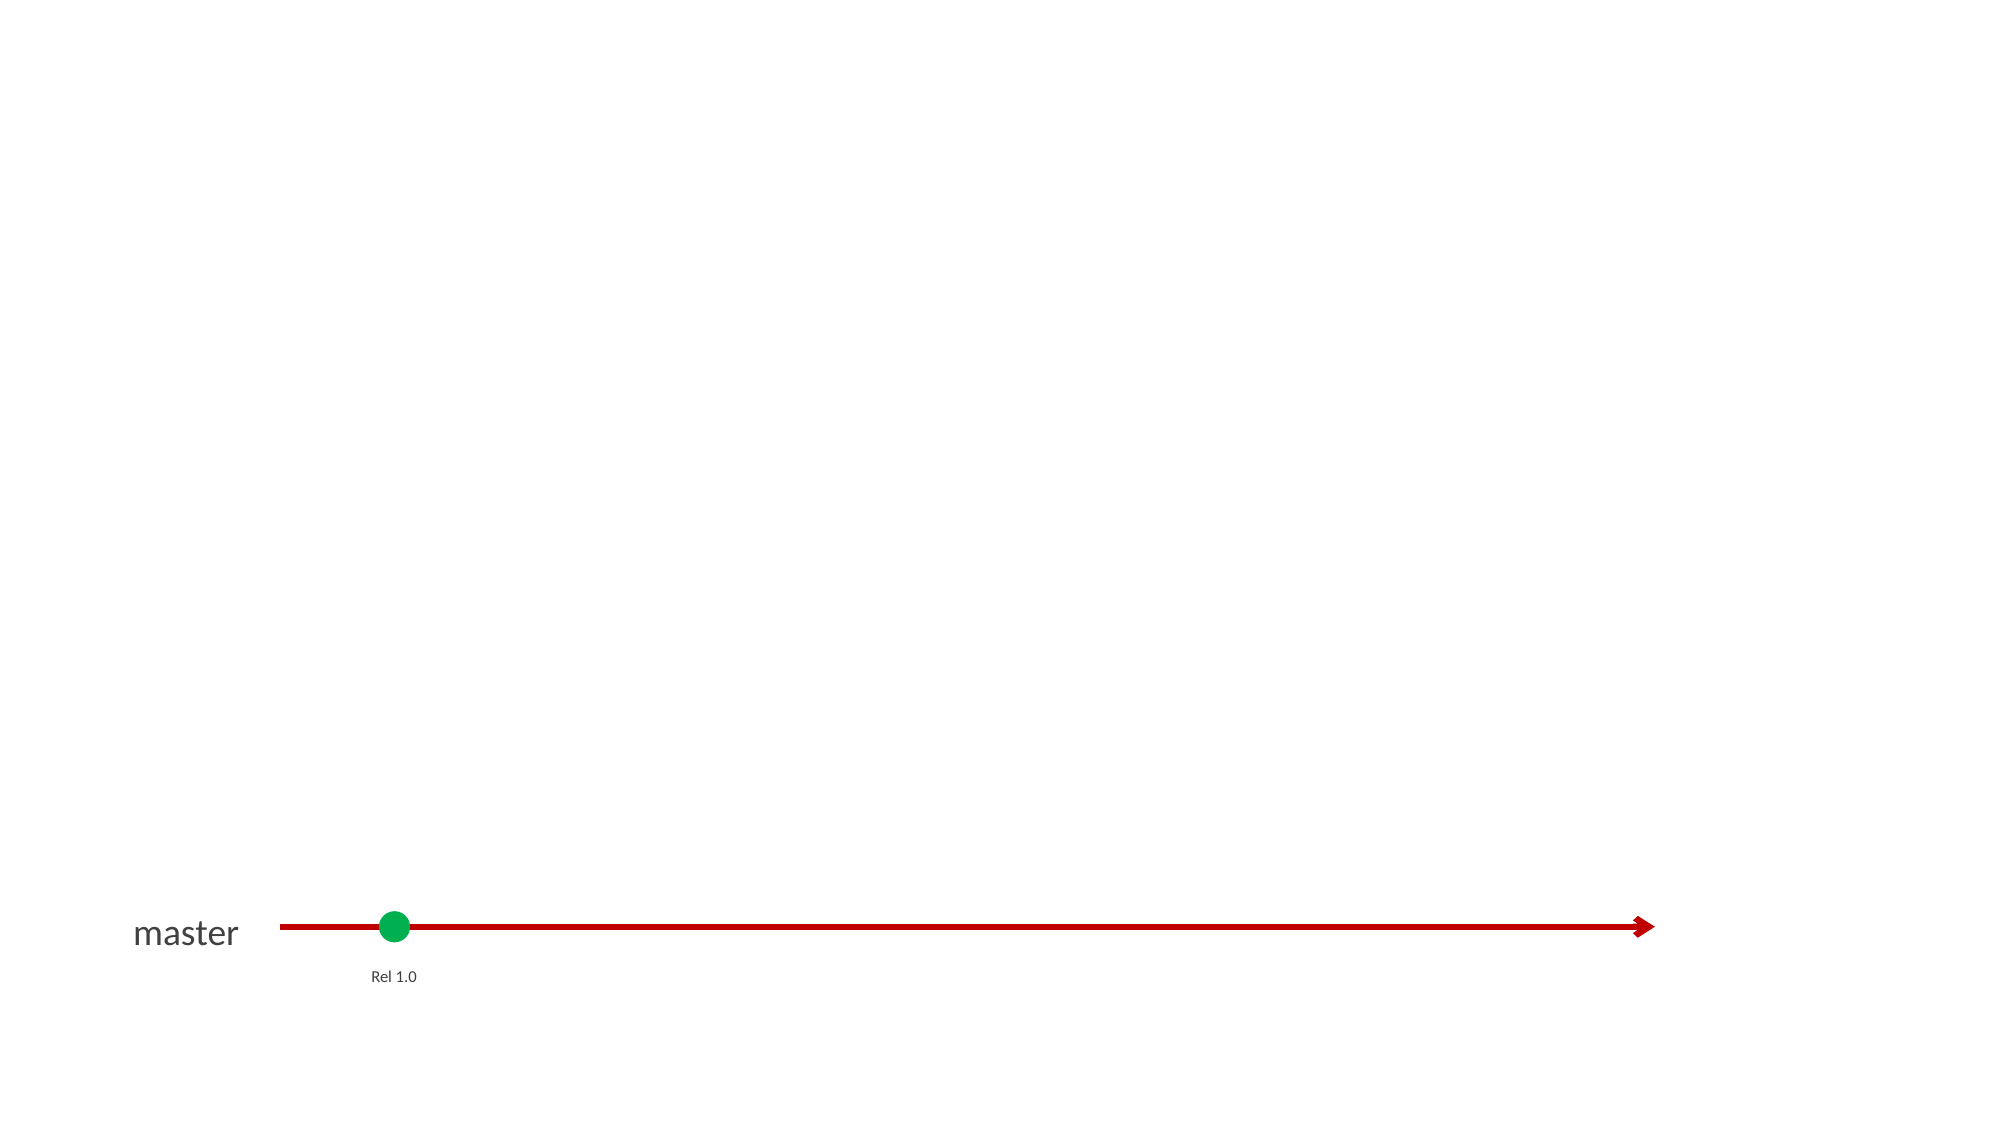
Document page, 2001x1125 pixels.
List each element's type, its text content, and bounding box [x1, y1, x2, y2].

text_box Rel 1.0 [352, 957, 436, 993]
text_box [378, 927, 411, 943]
text_box master [104, 900, 268, 961]
text_box [378, 910, 411, 926]
